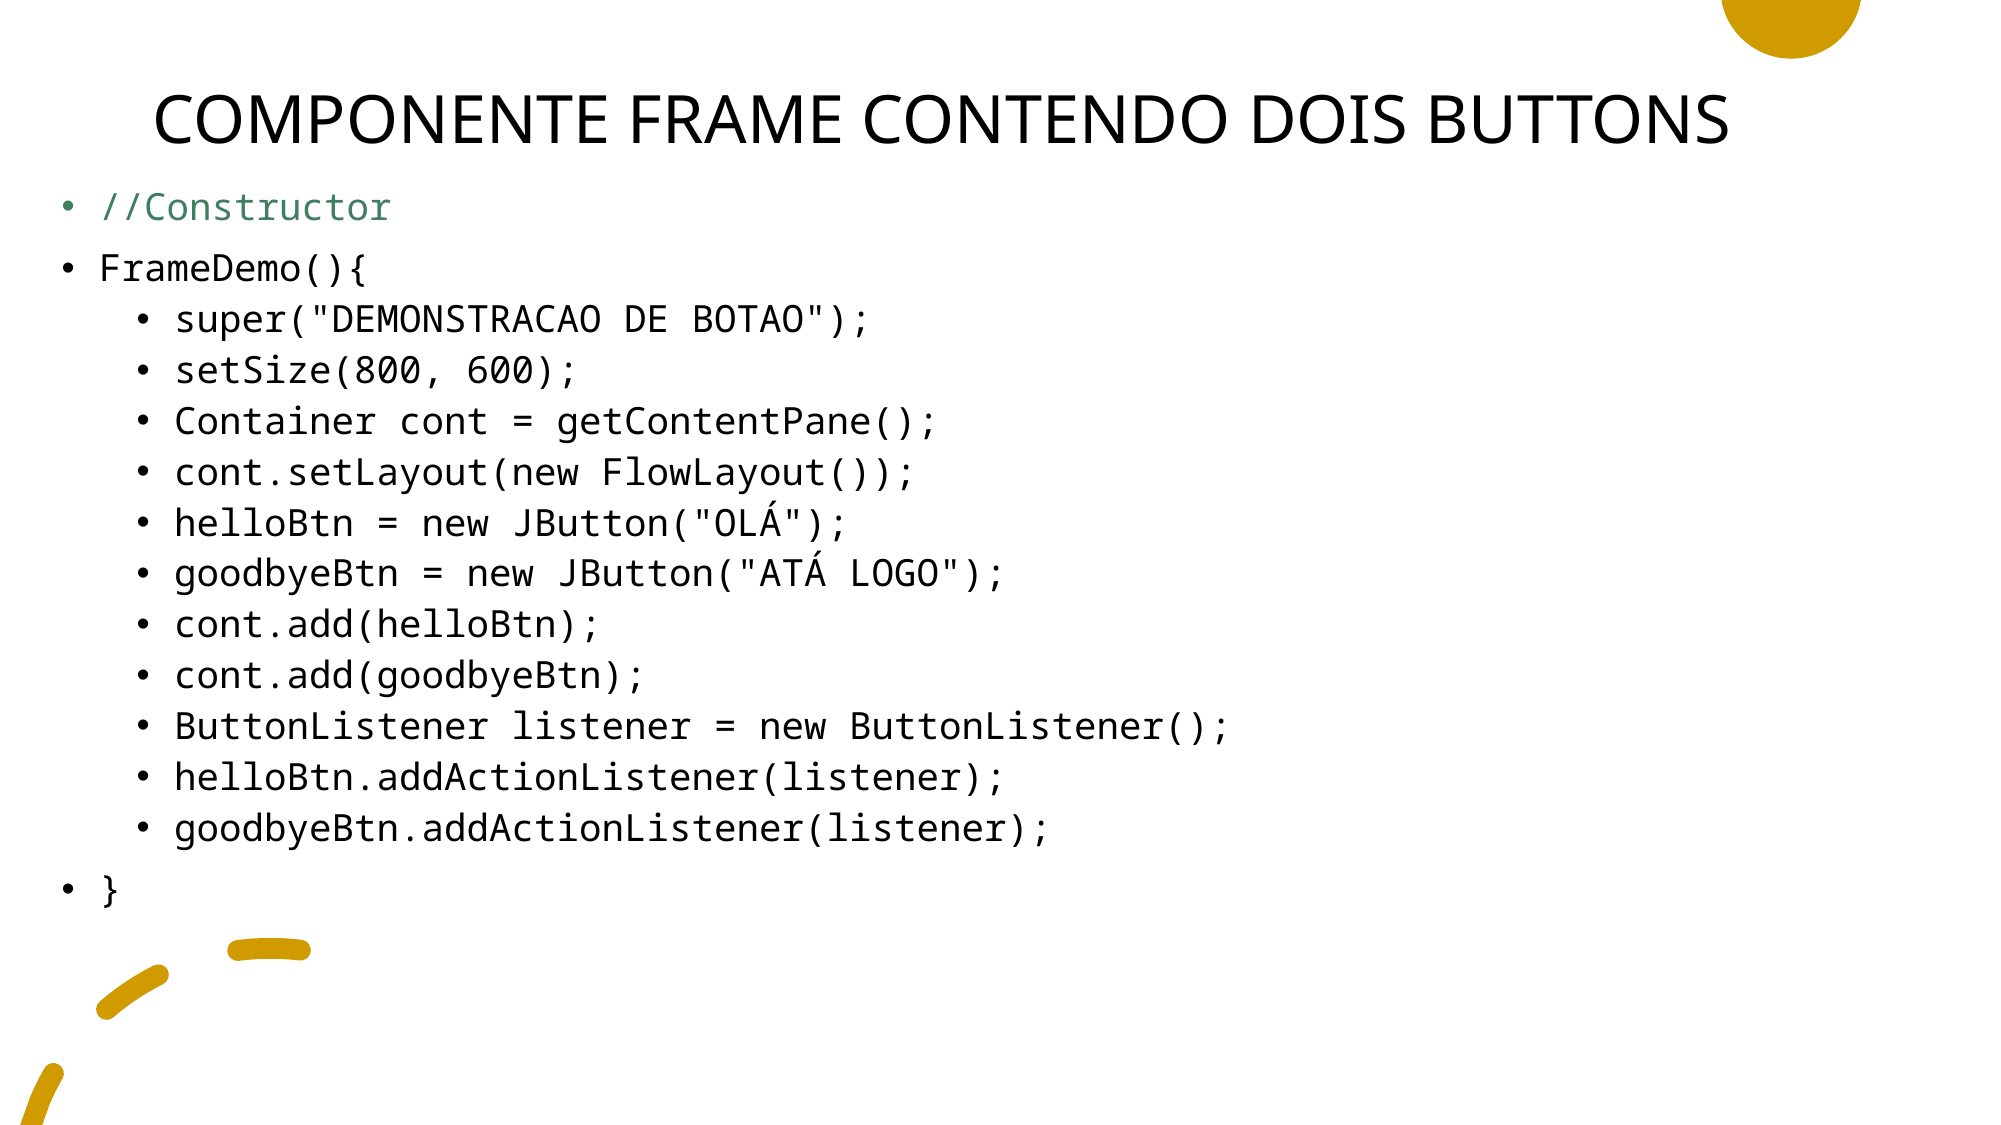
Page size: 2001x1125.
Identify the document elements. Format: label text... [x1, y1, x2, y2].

list //Constructor FrameDemo(){ super("DEMONSTRACAO DE BOTAO"); setSize(800, 600); Container cont = getContentPane(); cont.setLayout(new FlowLayout()); helloBtn = new JButton("OLÁ"); goodbyeBtn = new JButton("ATÁ LOGO"); cont.add(helloBtn); cont.add(goodbyeBtn); ButtonListener listener = new ButtonListener(); helloBtn.addActionListener(listener); goodbyeBtn.addActionListener(listener); } [46, 180, 1953, 1090]
title COMPONENTE FRAME CONTENDO DOIS BUTTONS [137, 13, 1863, 180]
